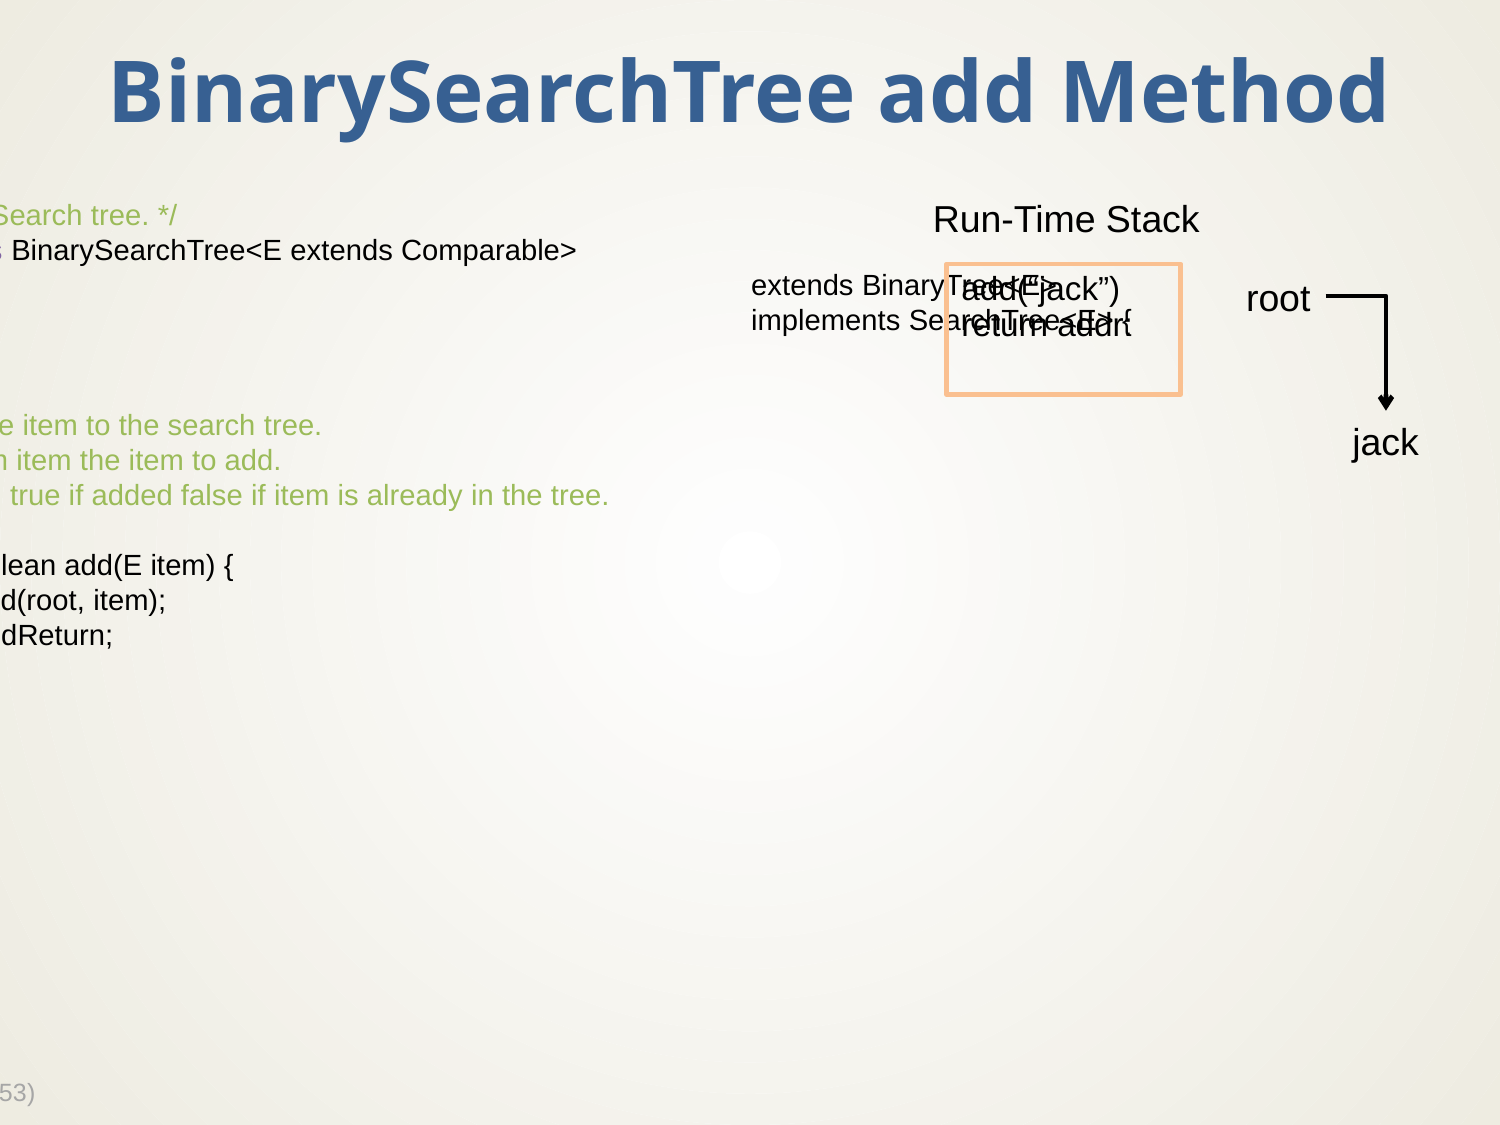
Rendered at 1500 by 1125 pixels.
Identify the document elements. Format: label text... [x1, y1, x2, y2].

text_box Run-Time Stack [918, 187, 1215, 248]
text_box jack [1337, 410, 1435, 471]
text_box add(“jack”) return addr: [946, 263, 1181, 395]
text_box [1326, 296, 1387, 411]
text_box root [1231, 266, 1326, 326]
title BinarySearchTree add Method [0, 24, 1500, 166]
text_box /** Binary Search tree. */ public class BinarySearchTree<E extends Comparable> extends BinaryTree<E> implements SearchTree<E> { … /**Adds the item to the search tree. * @param item the item to add. * @return true if added false if item is already in the tree. */ public boolean add(E item) { root = add(root, item); return addReturn; } } [0, 189, 1147, 799]
